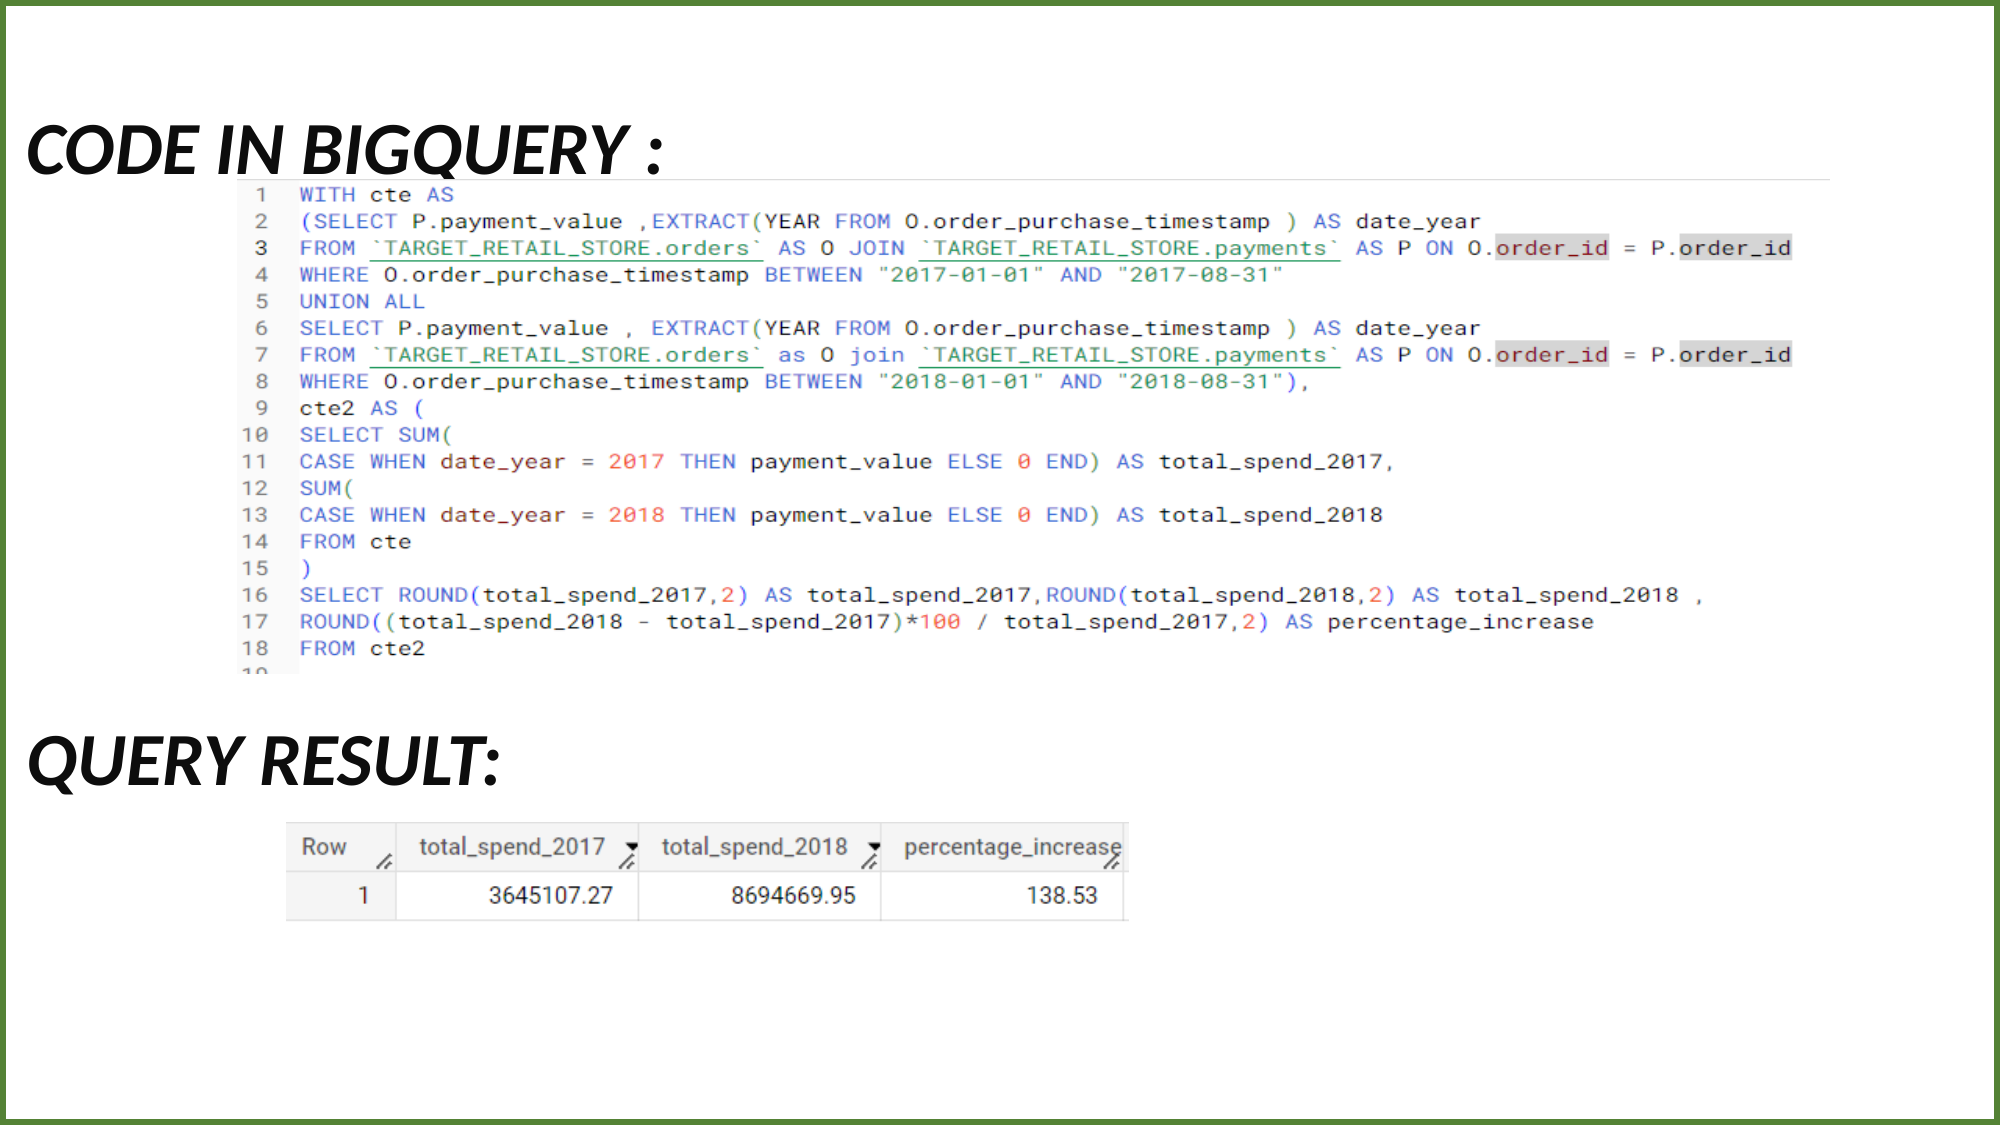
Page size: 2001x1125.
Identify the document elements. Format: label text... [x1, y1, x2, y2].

text_box [0, 0, 2000, 1125]
picture [237, 179, 1830, 674]
subtitle CODE IN BIGQUERY : QUERY RESULT: [11, 11, 1983, 1103]
picture [286, 822, 1129, 926]
